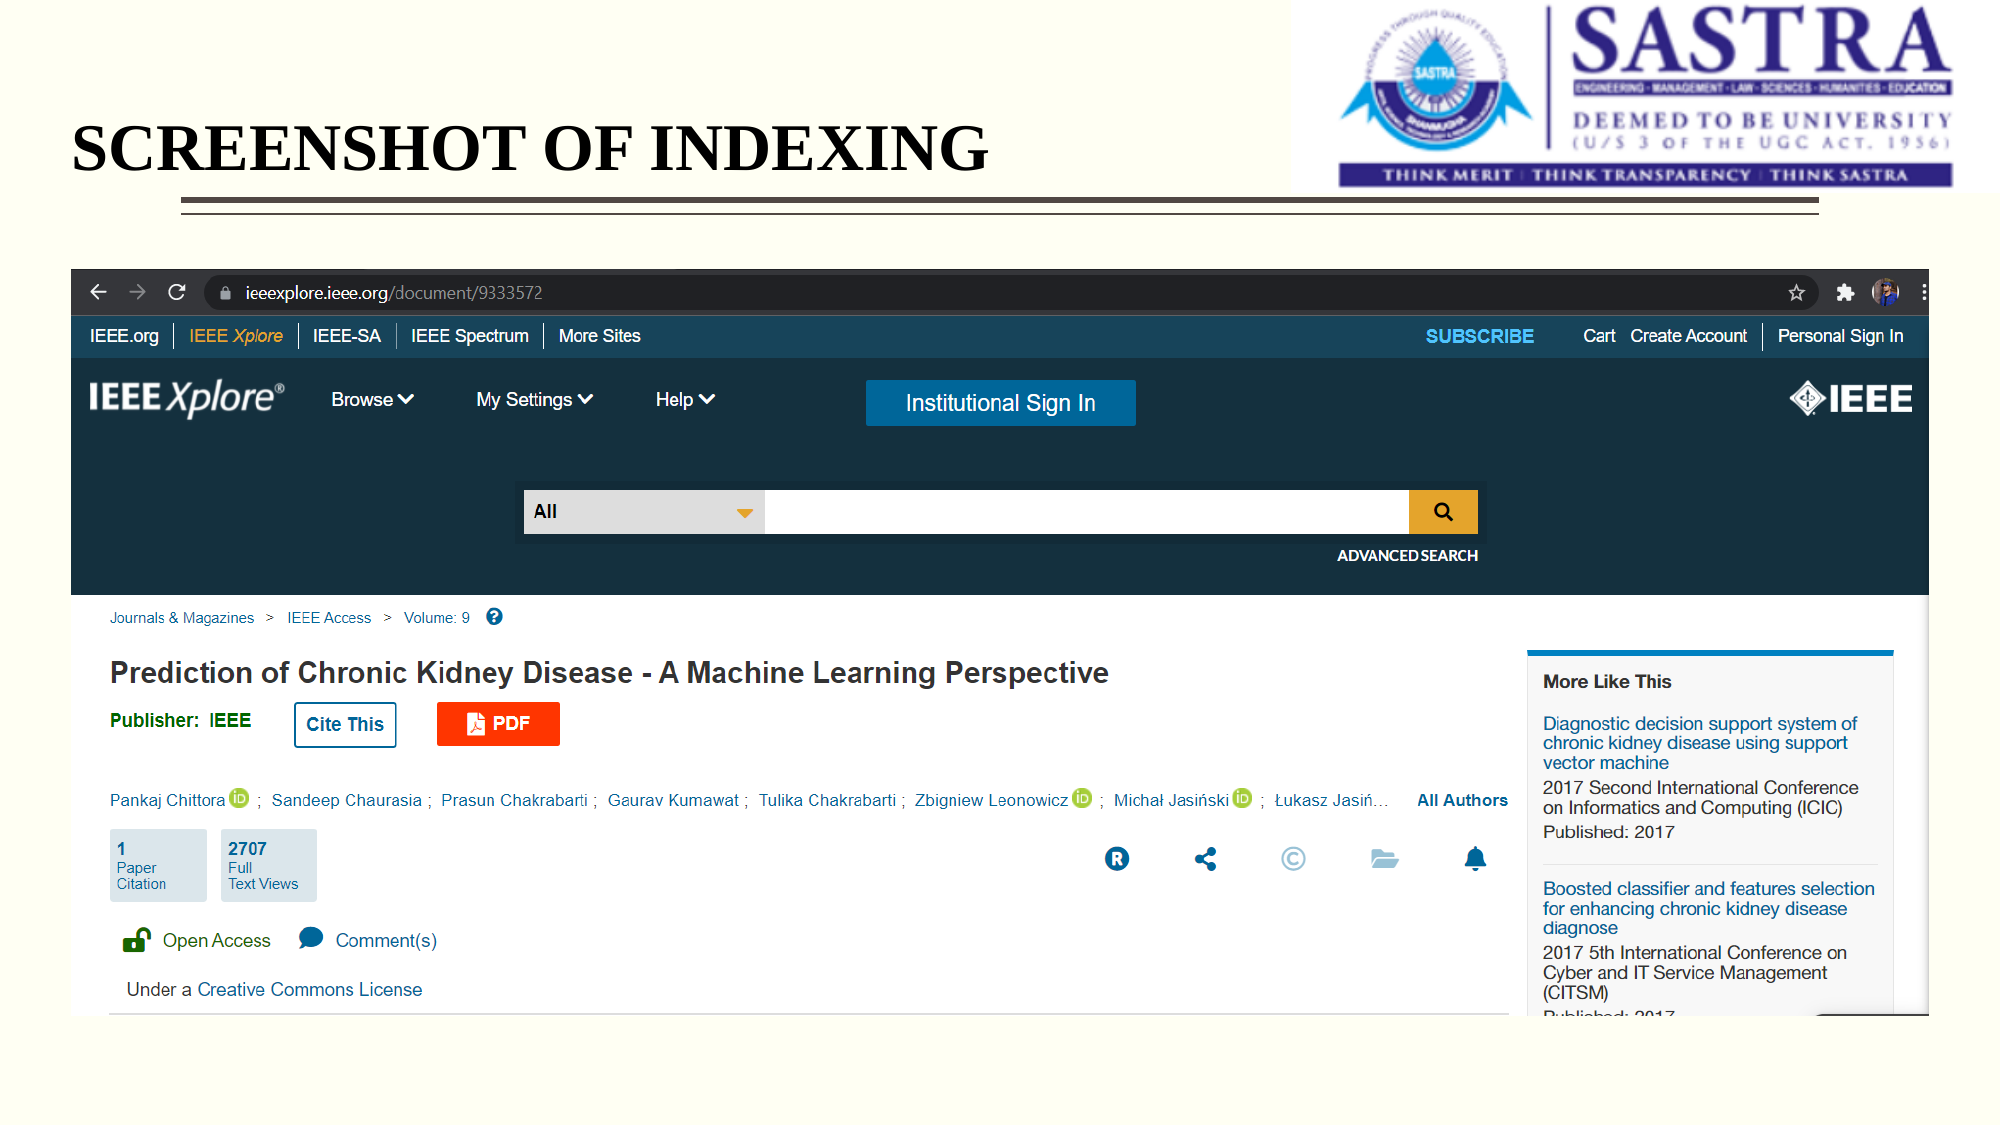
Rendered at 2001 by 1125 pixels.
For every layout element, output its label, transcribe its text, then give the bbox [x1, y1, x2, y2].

picture [71, 269, 1929, 1016]
picture [1291, 0, 2000, 193]
title SCREENSHOT OF INDEXING [71, 12, 1286, 193]
